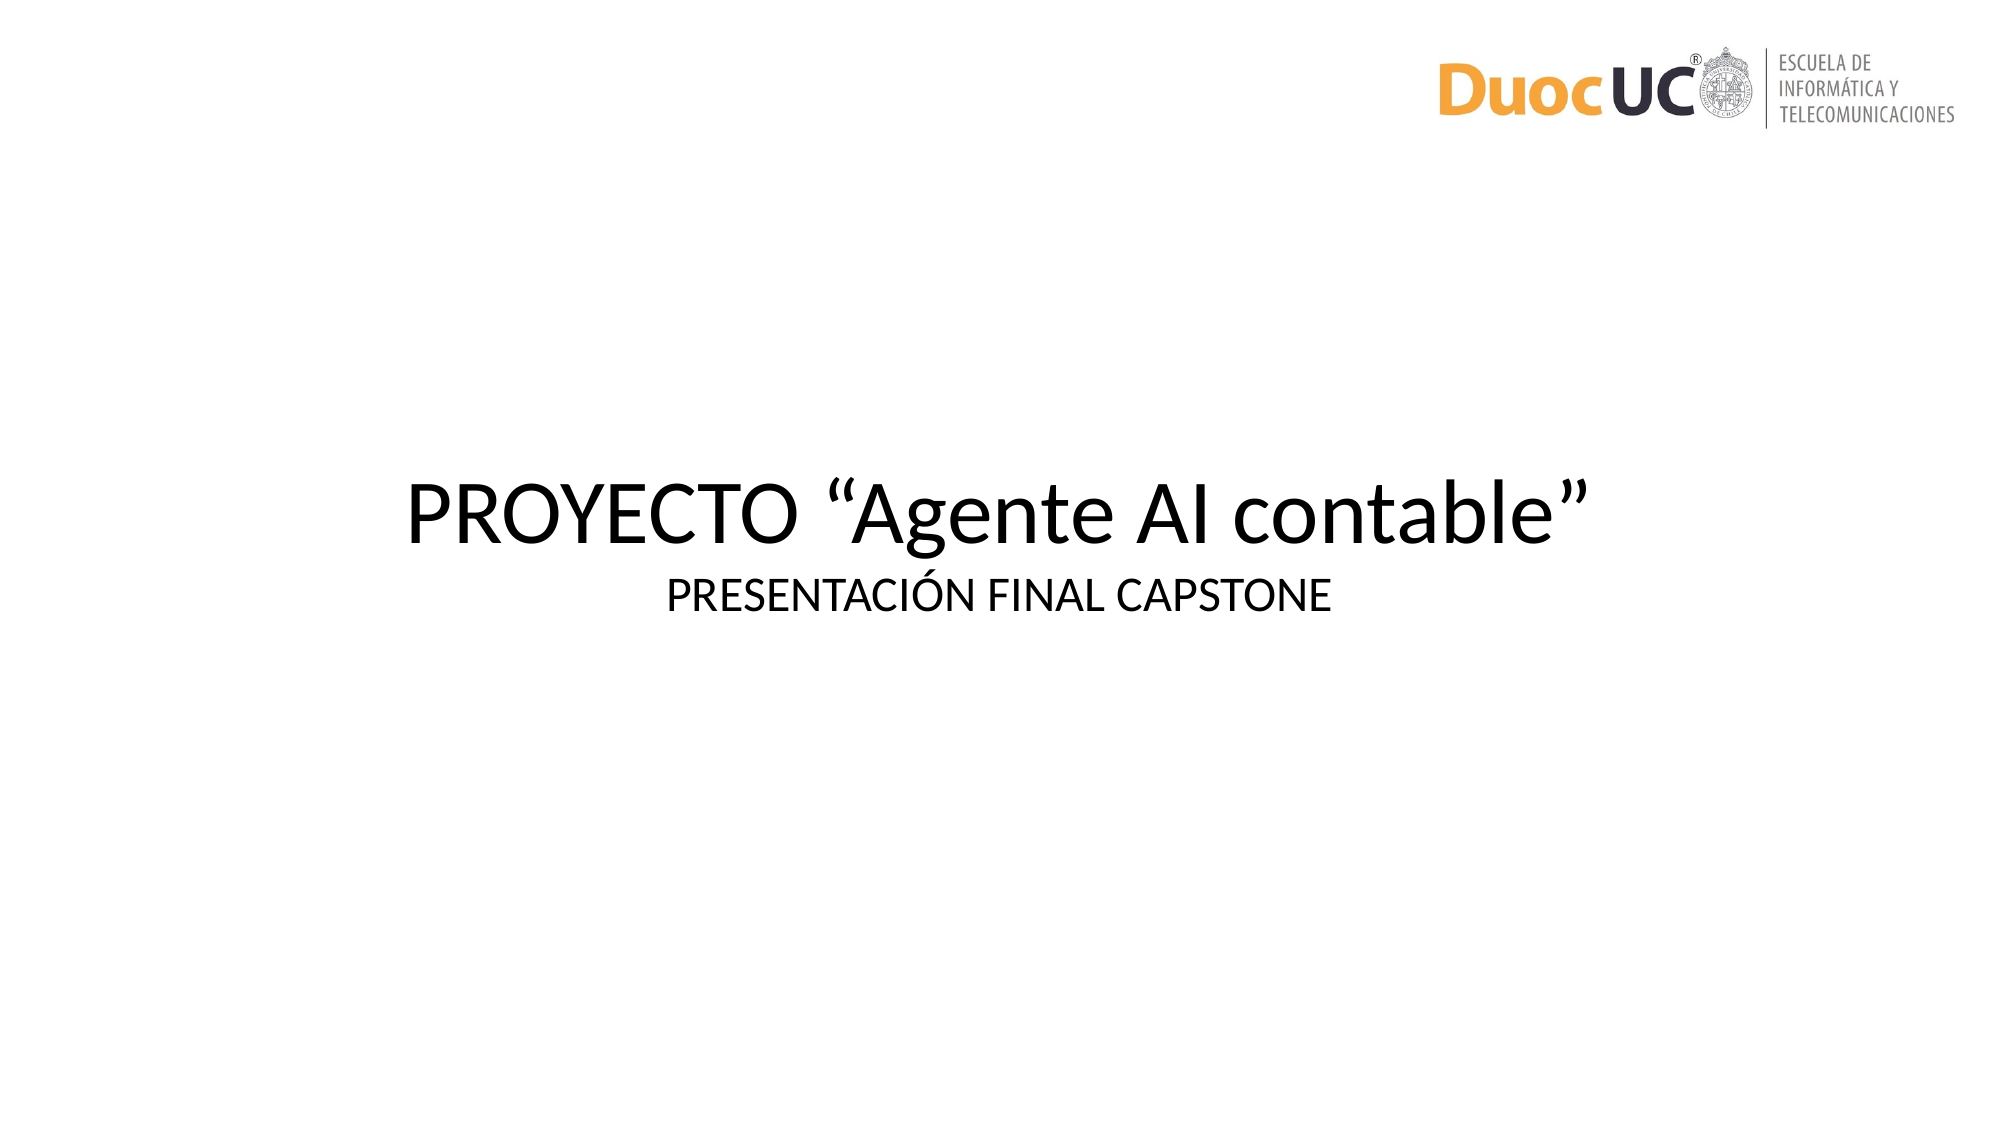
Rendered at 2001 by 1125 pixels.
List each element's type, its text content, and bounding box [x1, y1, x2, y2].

picture [1438, 33, 1955, 163]
text_box PROYECTO “Agente AI contable” PRESENTACIÓN FINAL CAPSTONE [0, 444, 2000, 629]
